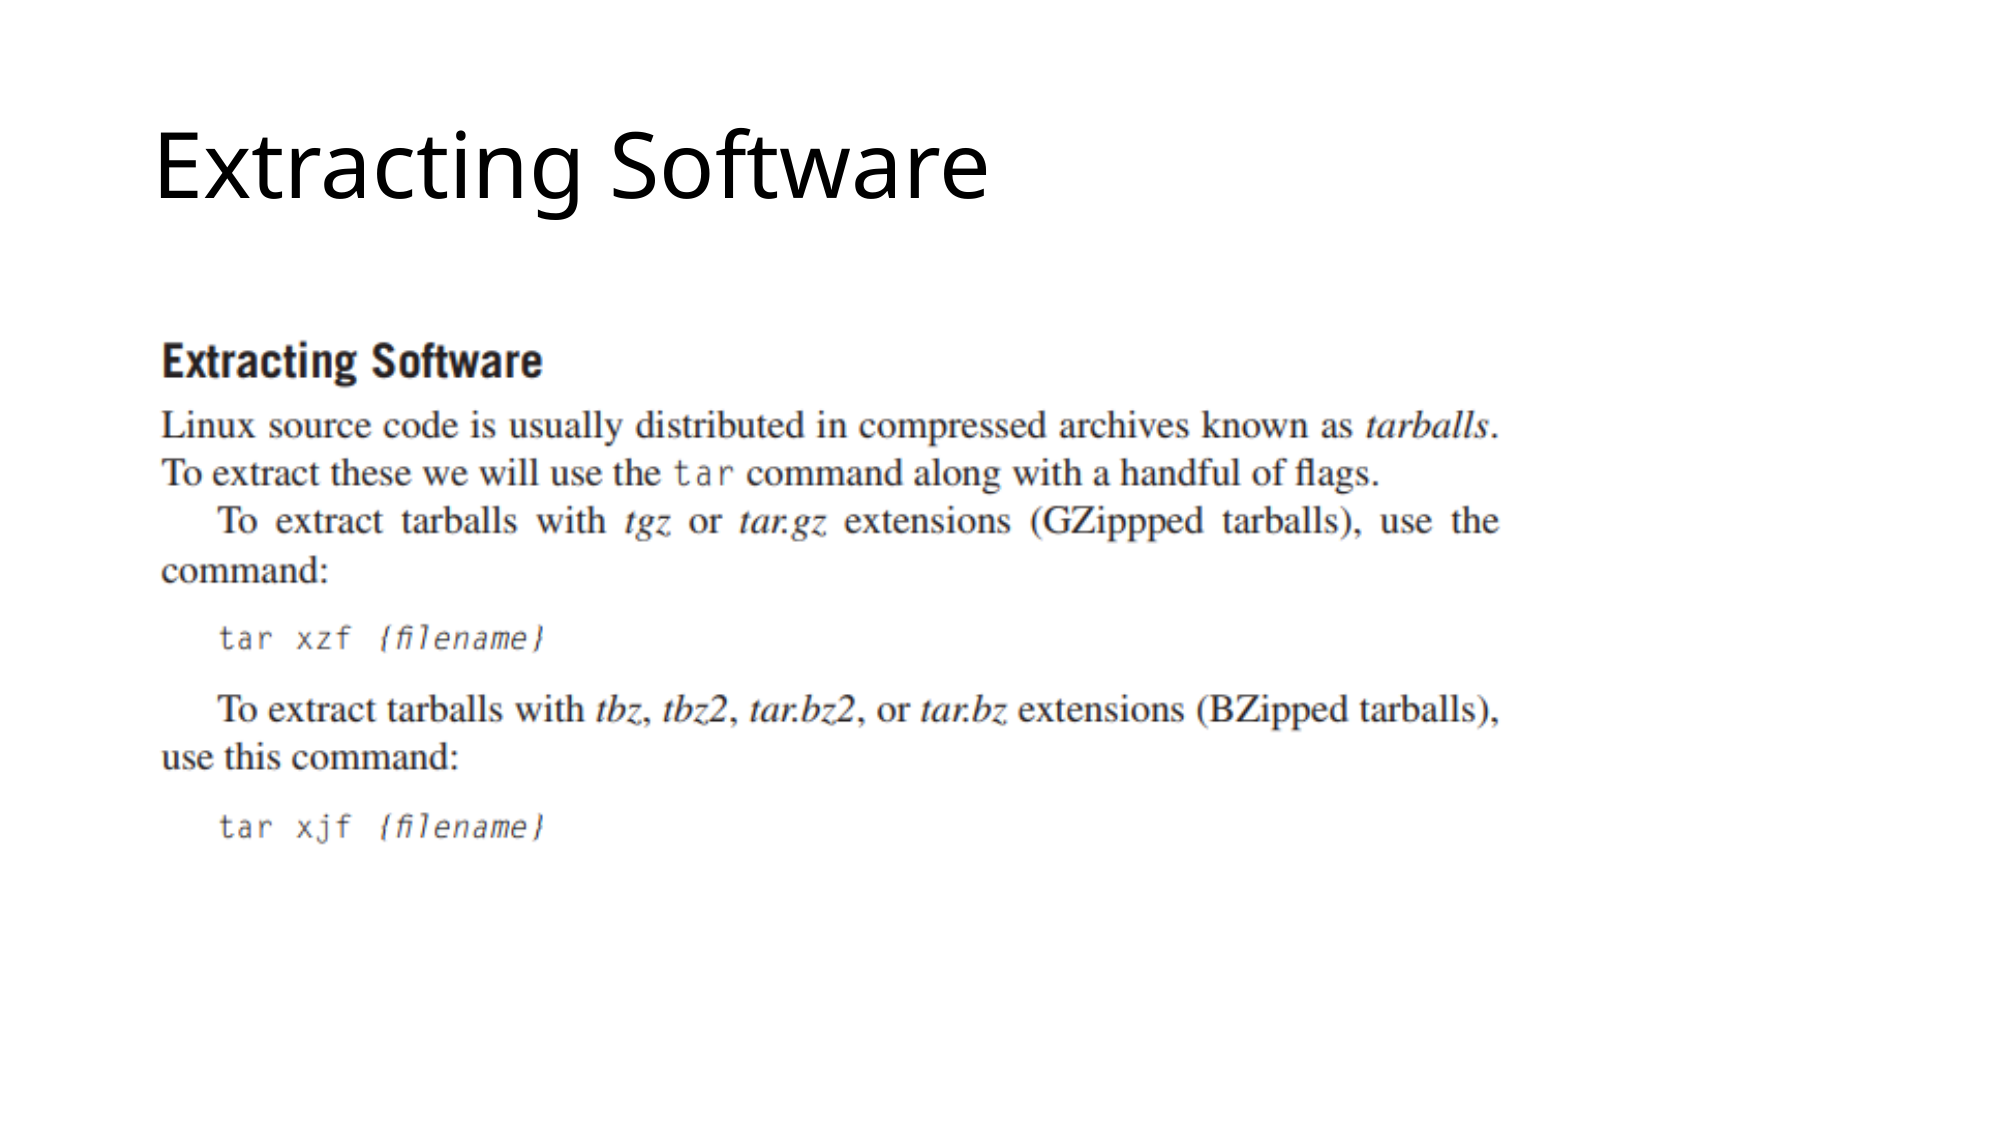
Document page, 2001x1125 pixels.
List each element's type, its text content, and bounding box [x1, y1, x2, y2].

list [146, 320, 1519, 861]
title Extracting Software [137, 59, 1863, 278]
